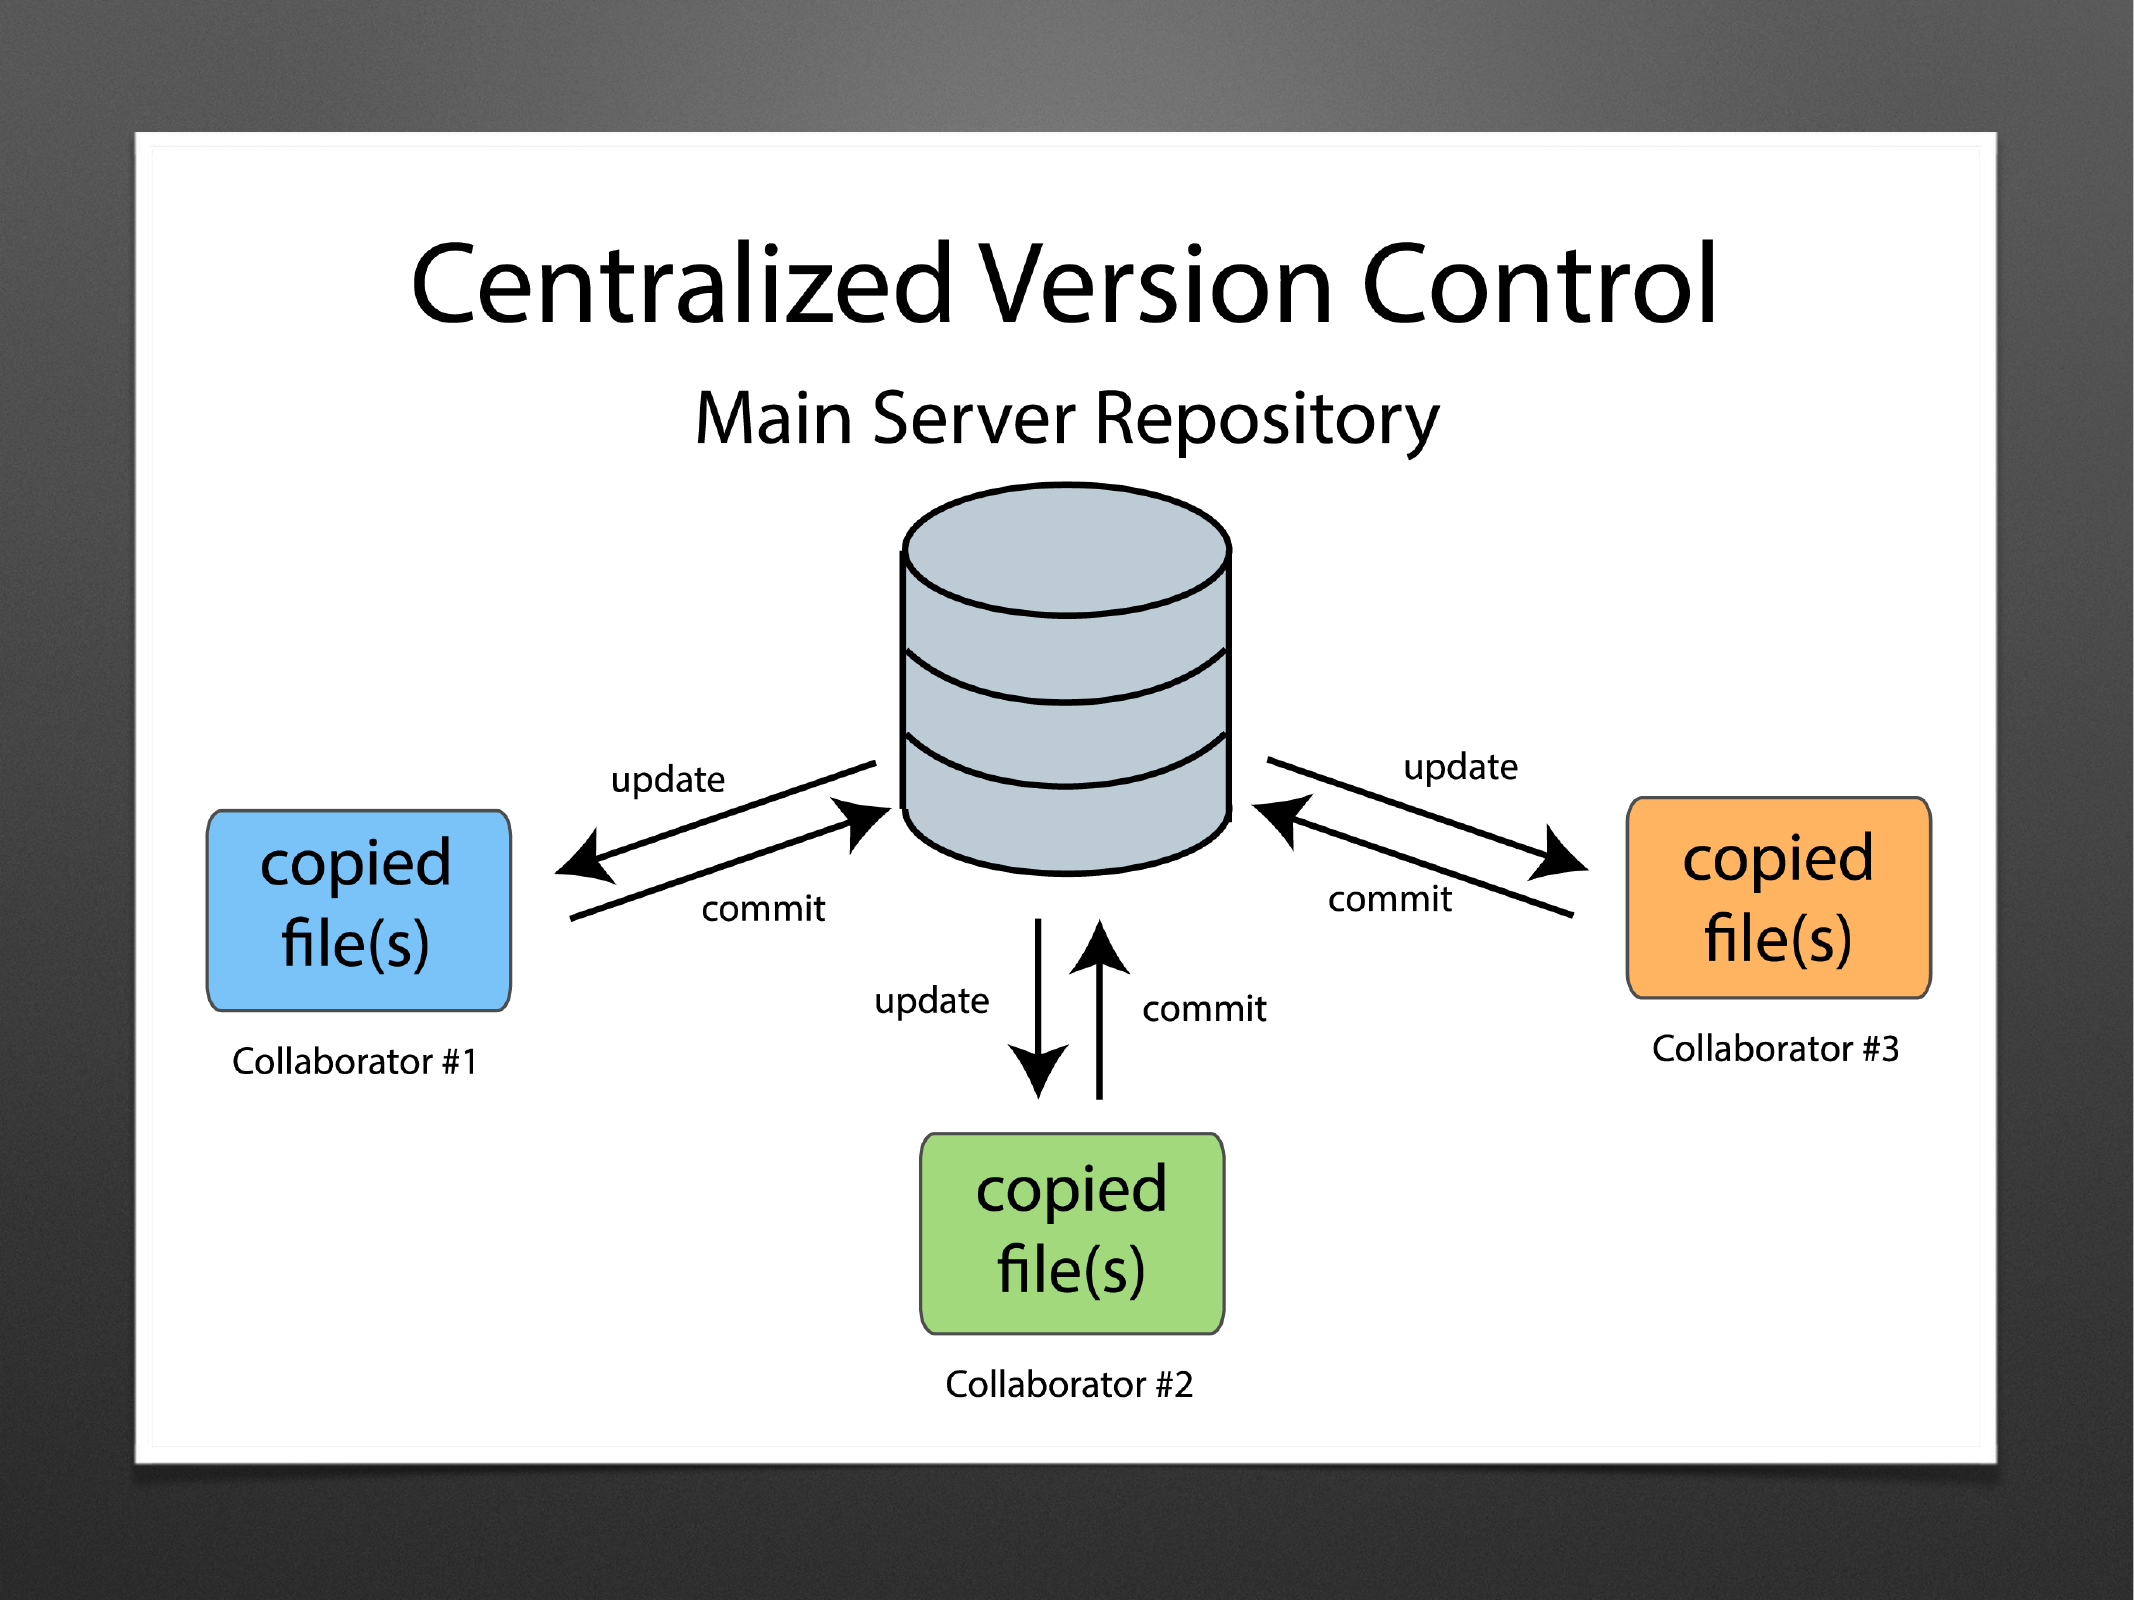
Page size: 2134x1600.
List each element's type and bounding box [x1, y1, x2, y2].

text_box [128, 132, 2006, 1493]
picture [0, 0, 2134, 1600]
